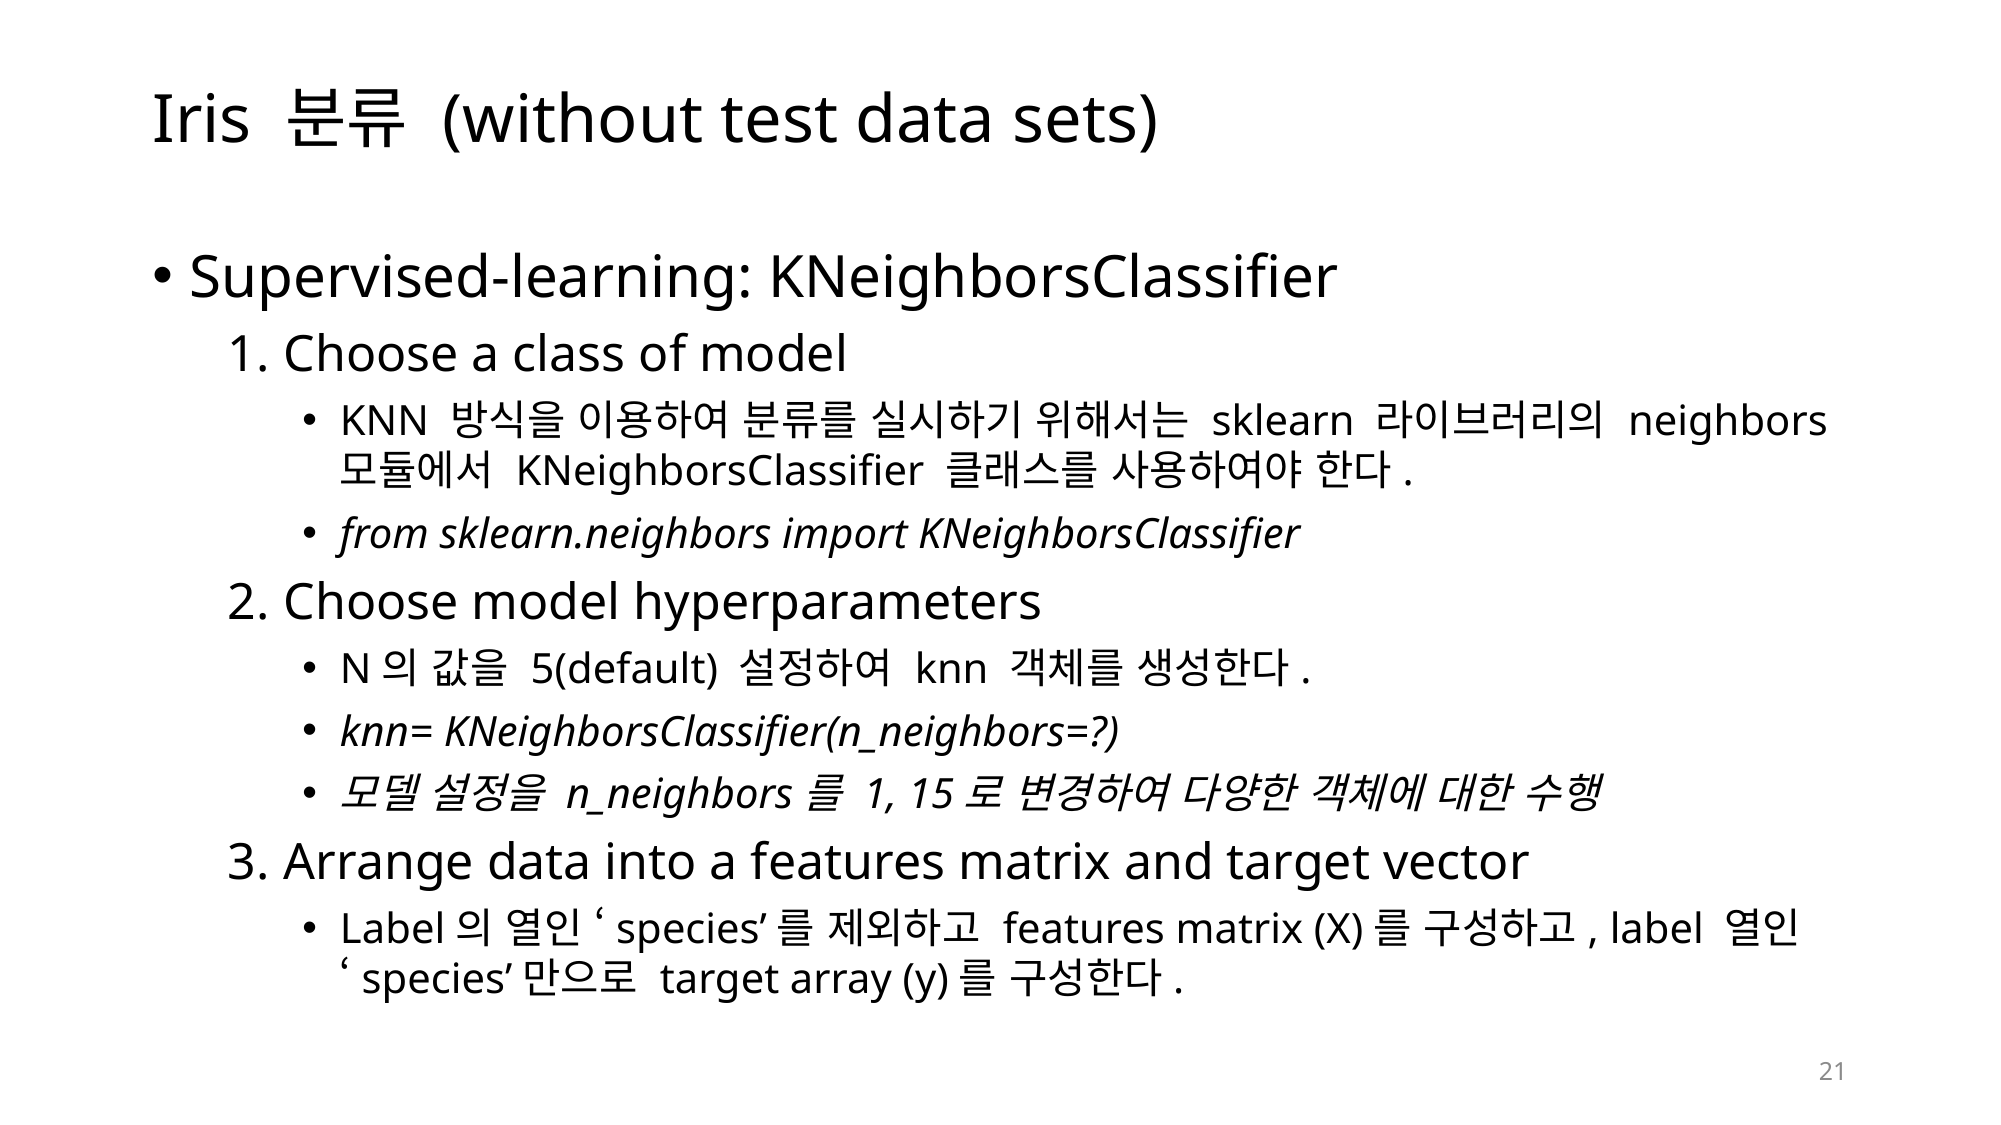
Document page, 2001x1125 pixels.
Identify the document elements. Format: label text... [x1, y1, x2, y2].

title Iris 분류 (without test data sets) [137, 59, 1863, 182]
slide_number 21 [1412, 1042, 1863, 1103]
list Supervised-learning: KNeighborsClassifier Choose a class of model KNN 방식을 이용하여 분류를 실시하기 위해서는 sklearn 라이브러리의 neighbors 모듈에서 KNeighborsClassifier 클래스를 사용하여야 한다. from sklearn.neighbors import KNeighborsClassifier Choose model hyperparameters N의 값을 5(default) 설정하여 knn 객체를 생성한다. knn= KNeighborsClassifier(n_neighbors=?) 모델 설정을 n_neighbors를 1, 15로 변경하여 다양한 객체에 대한 수행 Arrange data into a features matrix and target vector Label의 열인 ‘species’를 제외하고 features matrix (X)를 구성하고, label 열인 ‘species’만으로 target array (y)를 구성한다. [137, 231, 1863, 1066]
